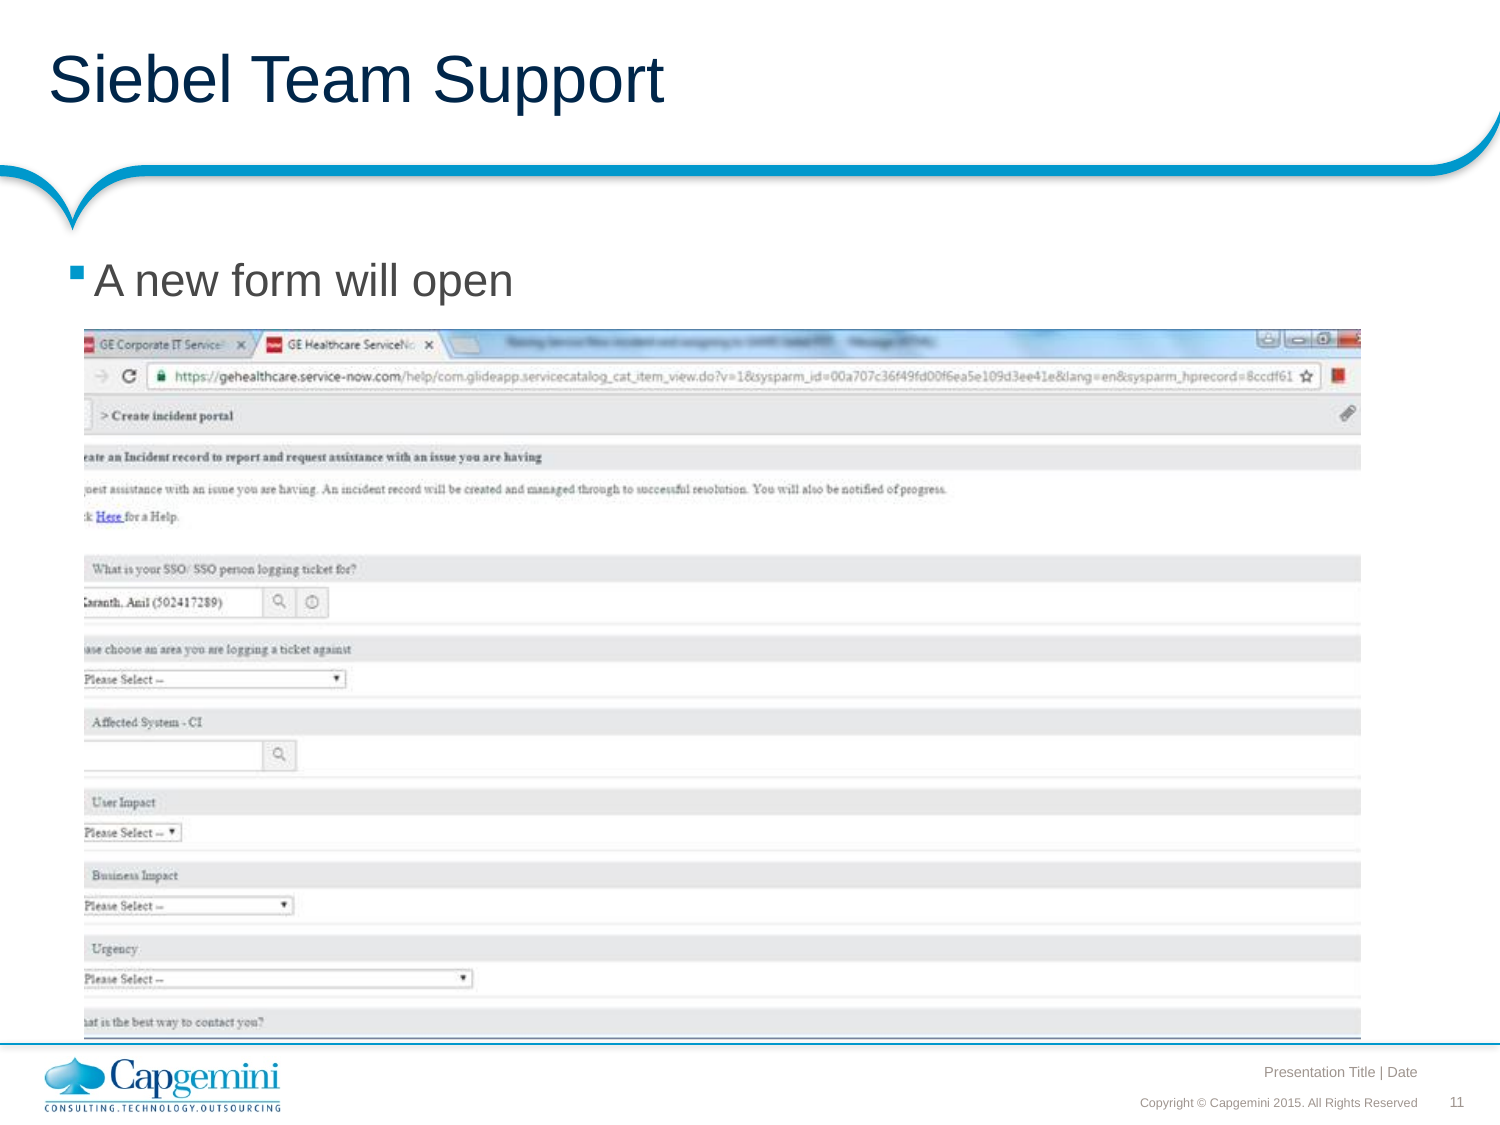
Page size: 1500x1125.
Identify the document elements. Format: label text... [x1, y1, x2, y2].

title Siebel Team Support [0, 0, 1500, 165]
picture [44, 1056, 281, 1113]
list A new form will open [48, 245, 1500, 1007]
picture [84, 329, 1361, 1041]
